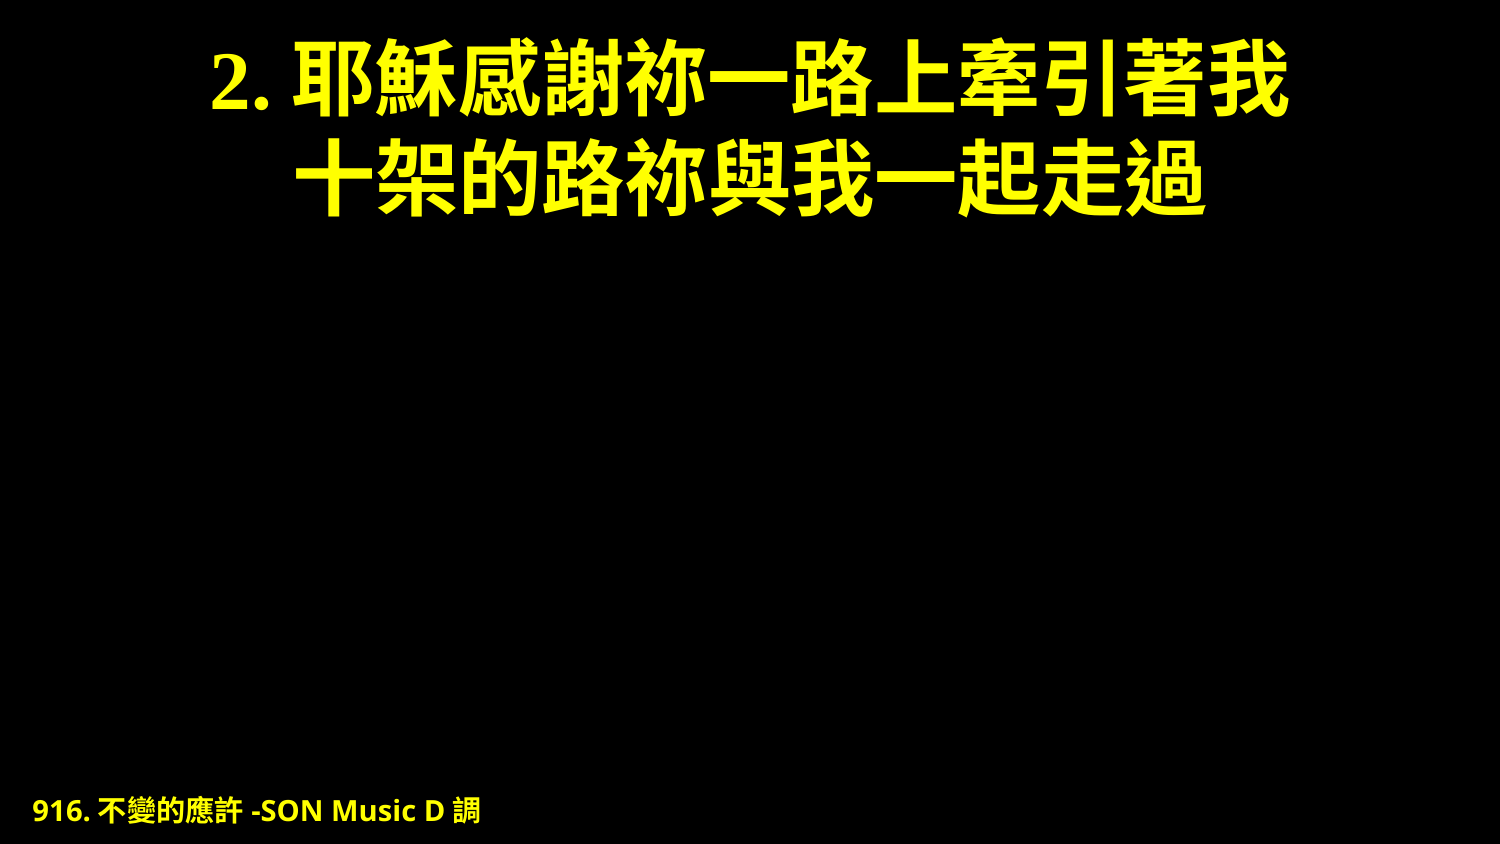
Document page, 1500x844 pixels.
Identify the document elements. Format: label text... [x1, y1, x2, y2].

text_box 916.不變的應許-SON Music D調 [17, 784, 774, 835]
title 2.耶穌感謝祢一路上牽引著我 十架的路祢與我一起走過 [0, 55, 1500, 197]
